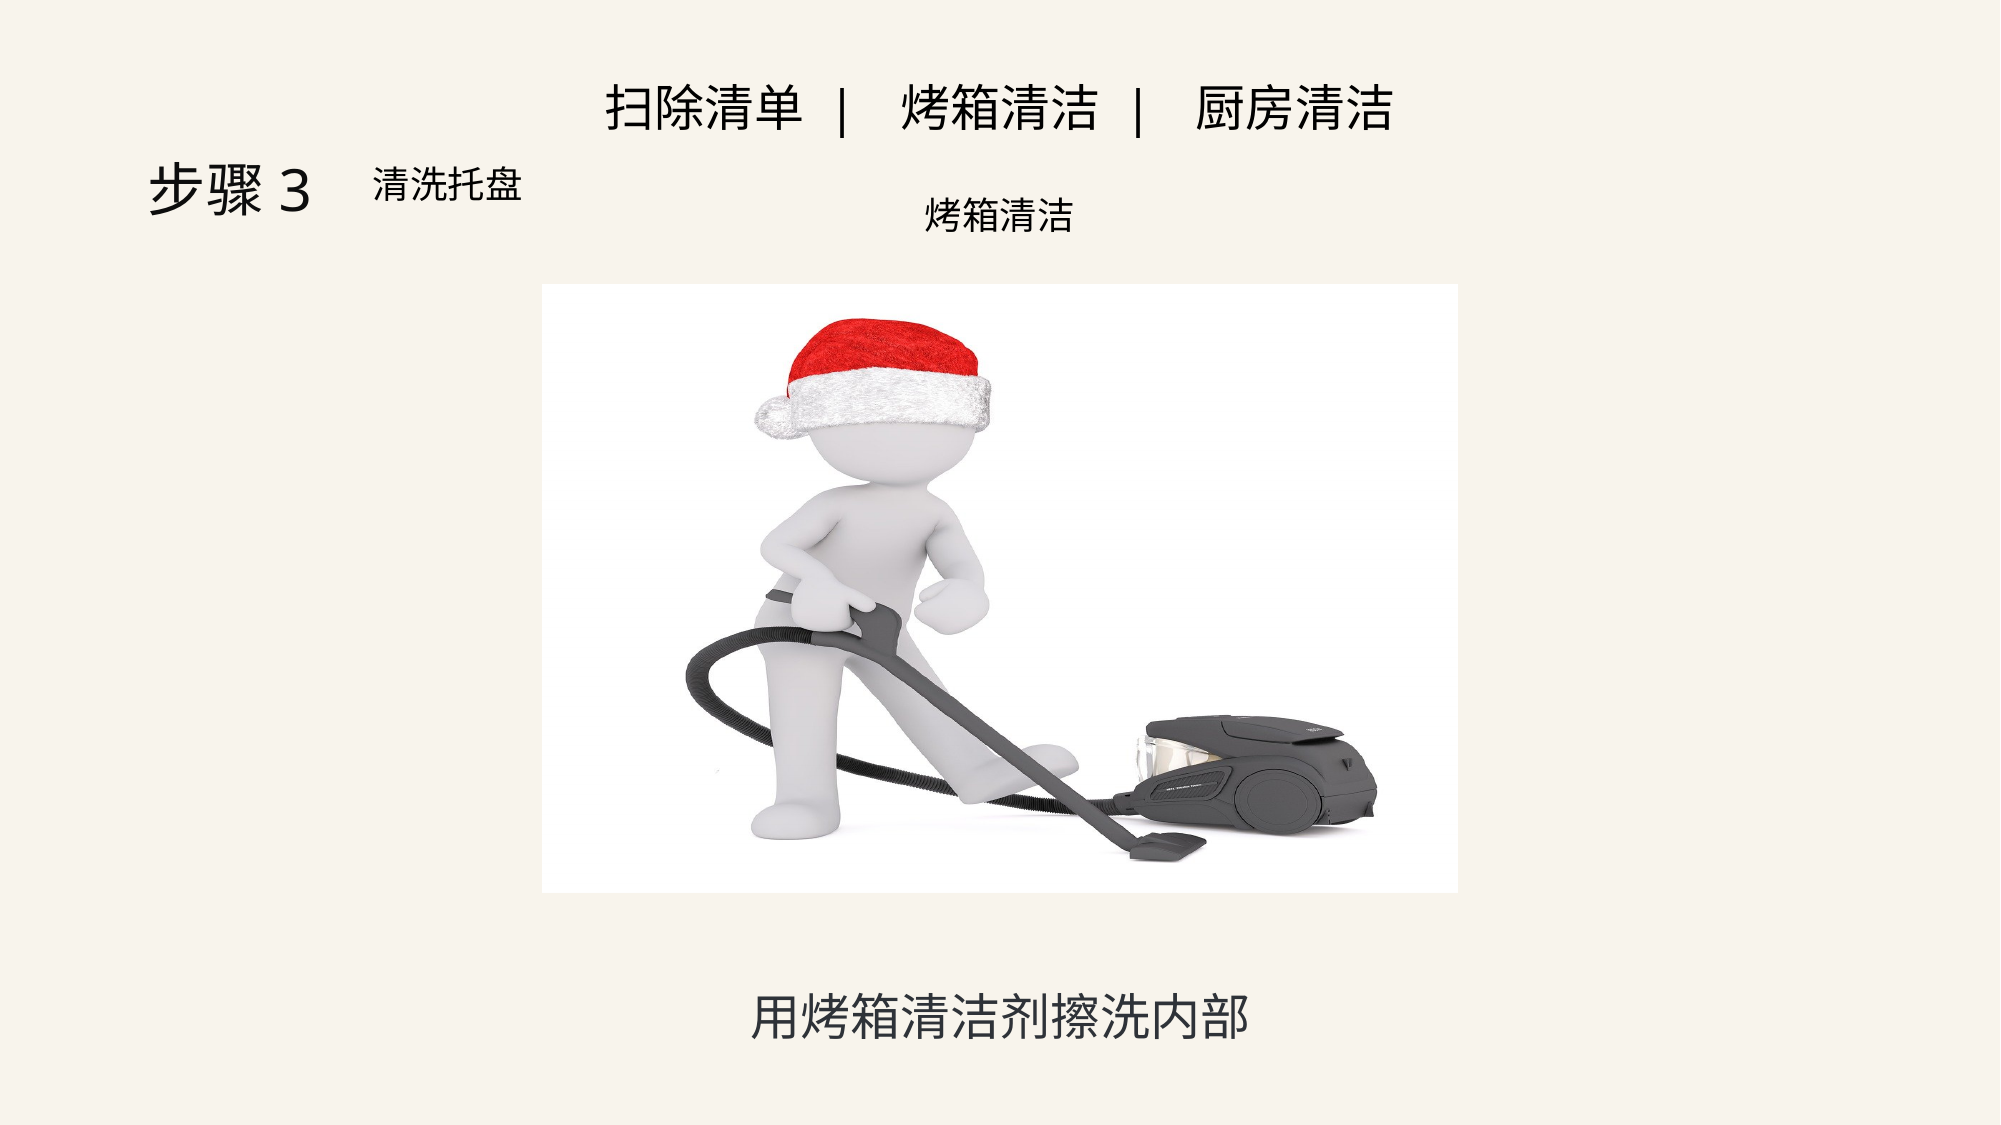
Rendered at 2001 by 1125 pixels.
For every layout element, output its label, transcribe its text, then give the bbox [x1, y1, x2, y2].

text_box 烤箱清洁 [730, 184, 1270, 245]
text_box 步骤3 [133, 145, 358, 230]
text_box 用烤箱清洁剂擦洗内部 [142, 978, 1858, 1053]
picture [542, 284, 1458, 893]
text_box 扫除清单 | 烤箱清洁 | 厨房清洁 [357, 69, 1643, 145]
text_box 清洗托盘 [357, 153, 710, 214]
